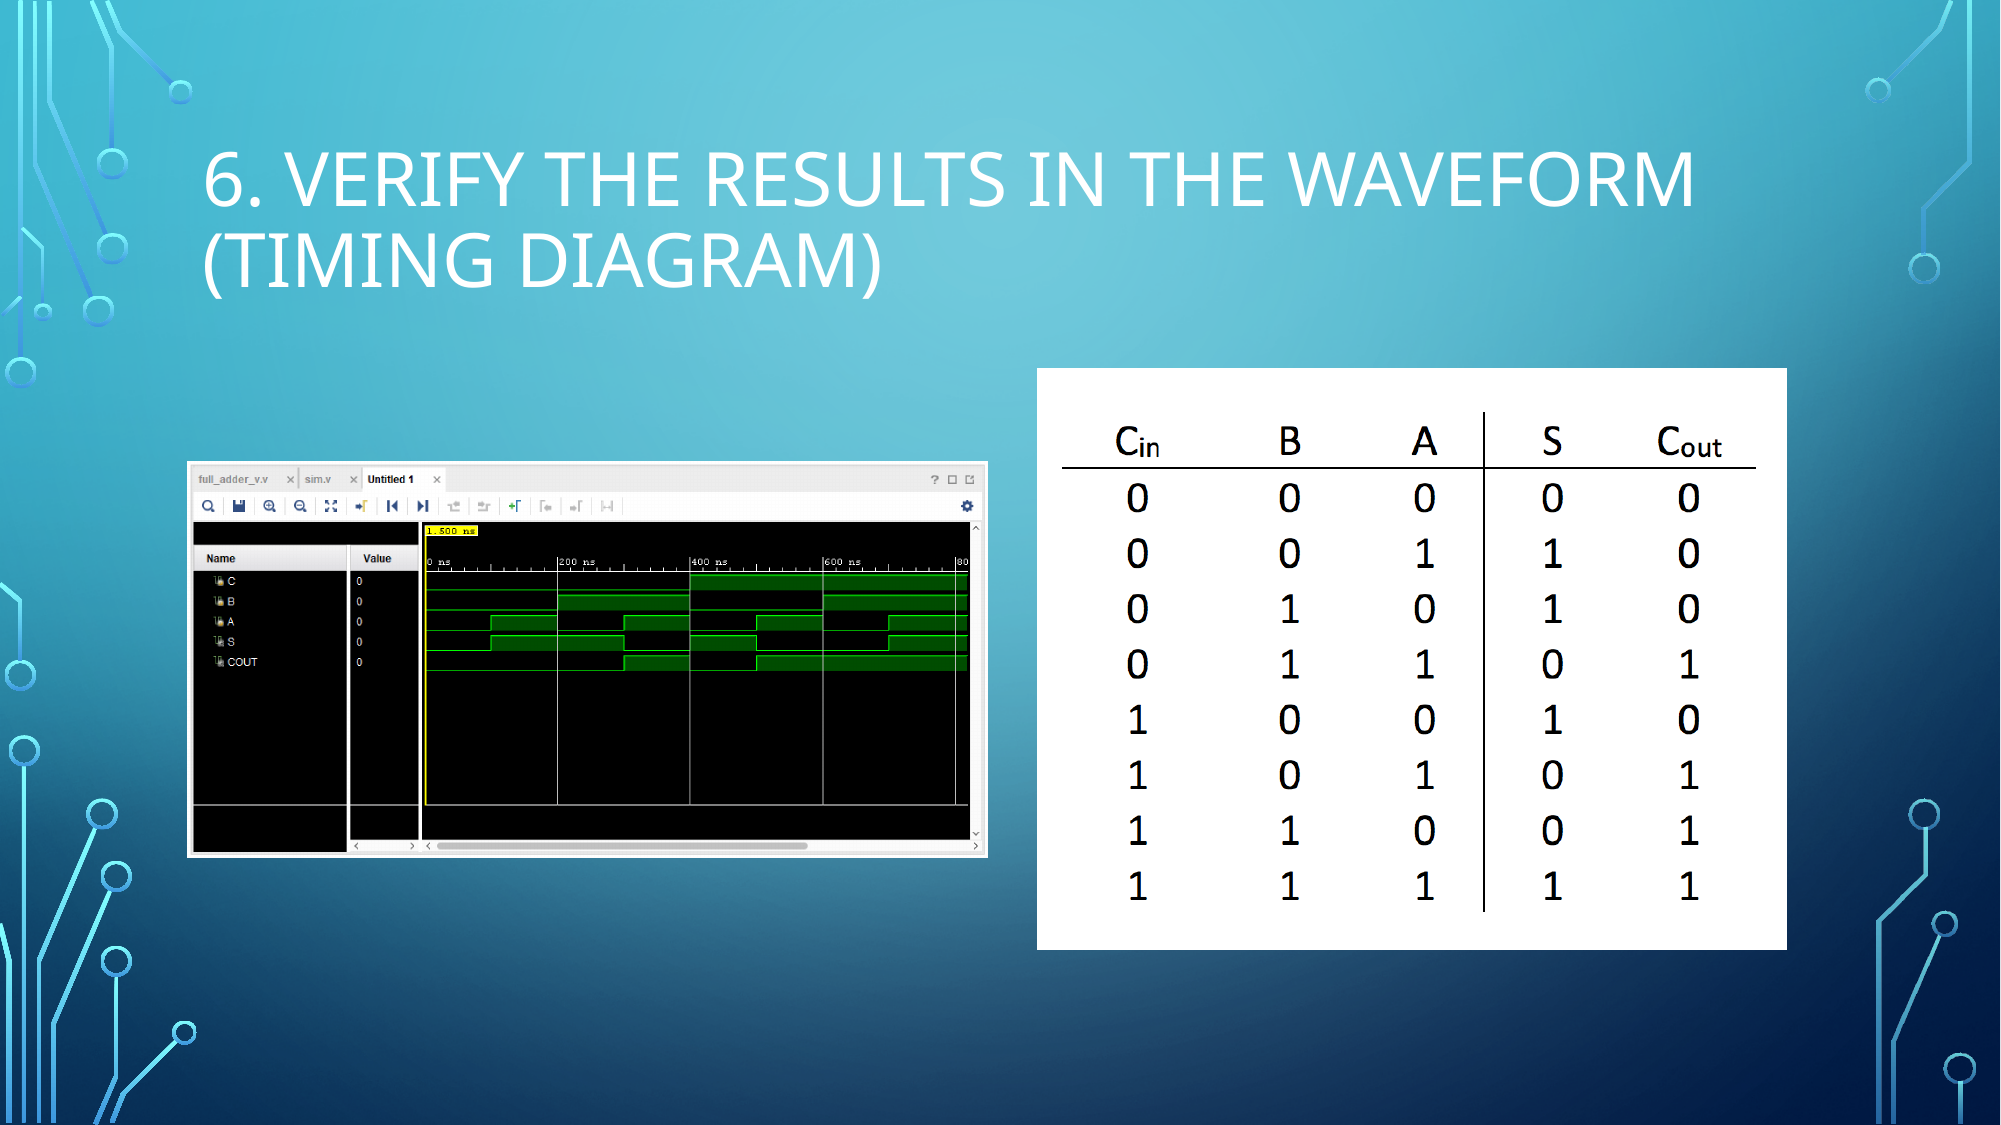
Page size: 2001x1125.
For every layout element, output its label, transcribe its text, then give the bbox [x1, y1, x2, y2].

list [186, 461, 989, 858]
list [1036, 368, 1788, 950]
title 6. Verify the results in the waveform (Timing Diagram) [187, 101, 1813, 344]
